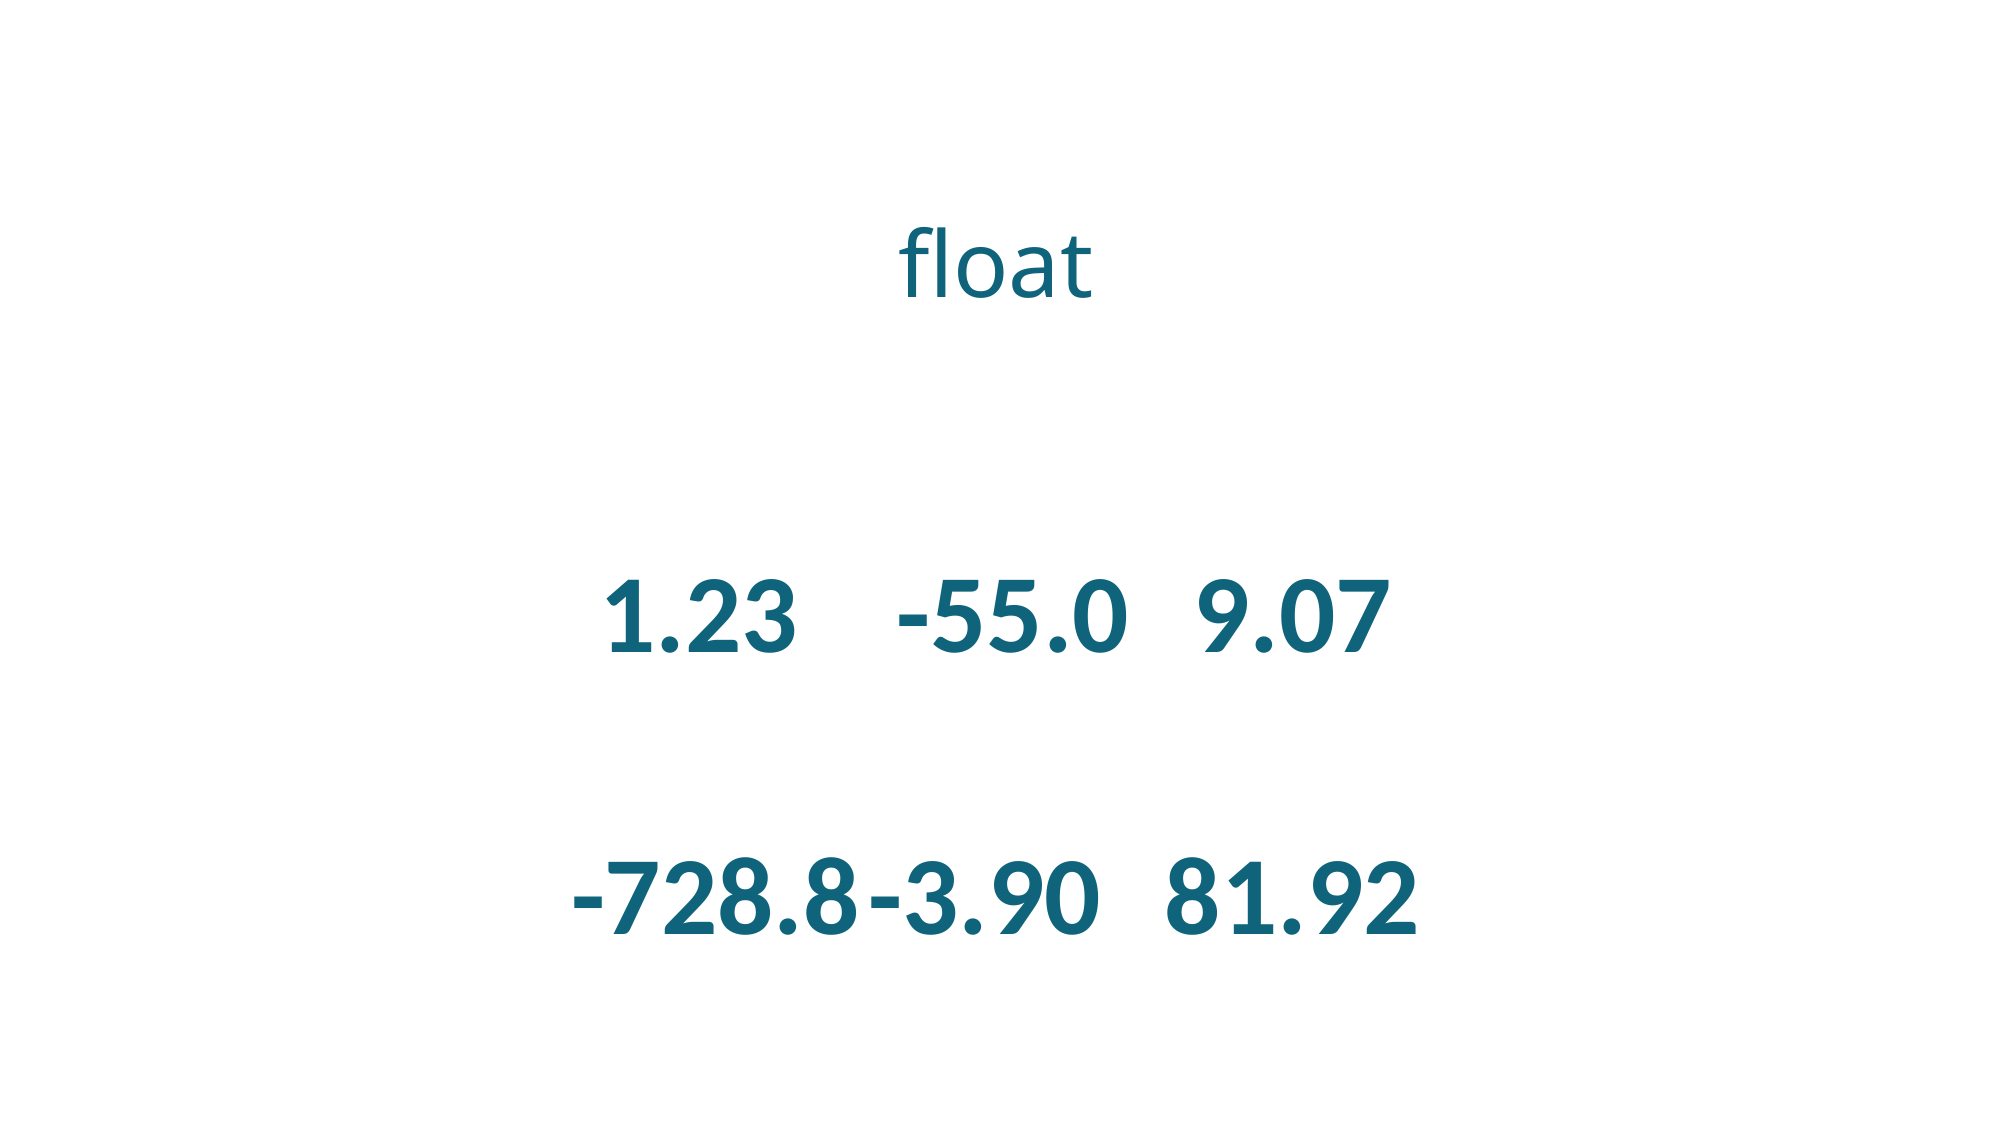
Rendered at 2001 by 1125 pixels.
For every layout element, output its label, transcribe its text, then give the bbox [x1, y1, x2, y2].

text_box 1.23 -55.0 9.07 -728.8 -3.90 81.92 [192, 549, 1800, 1109]
title float [192, 142, 1800, 394]
